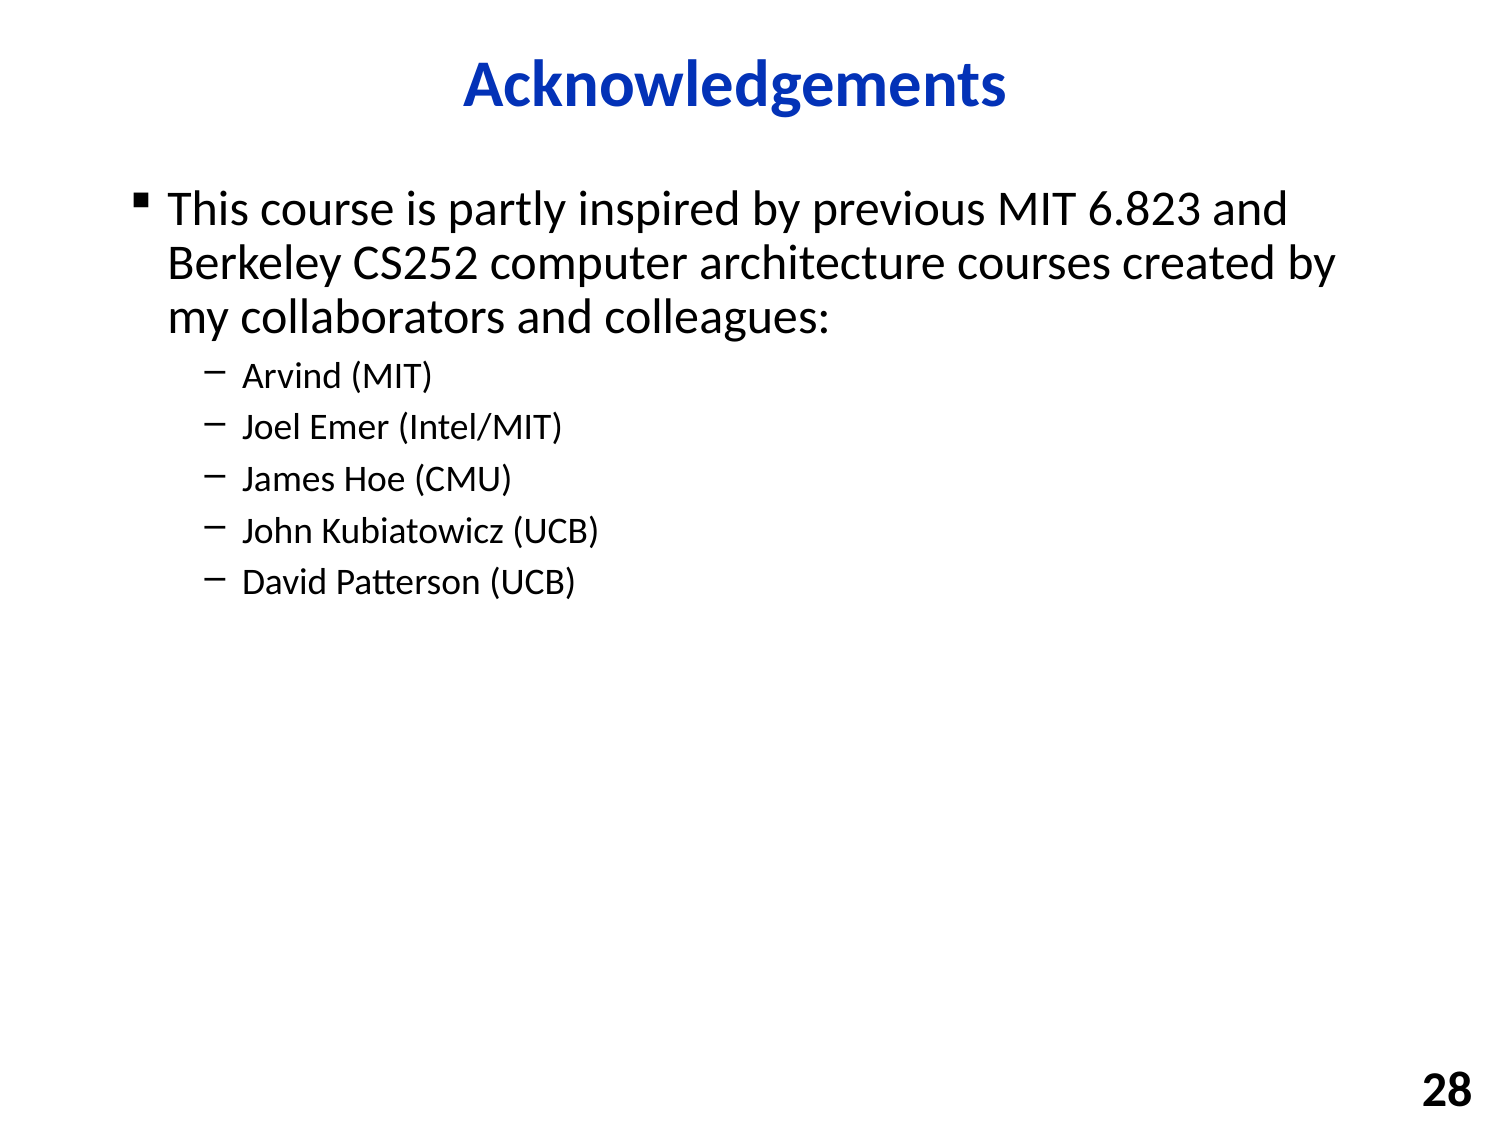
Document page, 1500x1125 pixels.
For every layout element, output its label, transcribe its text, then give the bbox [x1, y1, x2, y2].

list This course is partly inspired by previous MIT 6.823 and Berkeley CS252 computer architecture courses created by my collaborators and colleagues: Arvind (MIT) Joel Emer (Intel/MIT) James Hoe (CMU) John Kubiatowicz (UCB) David Patterson (UCB) [114, 174, 1376, 1005]
title Acknowledgements [137, 24, 1335, 147]
slide_number 28 [1174, 1062, 1488, 1111]
